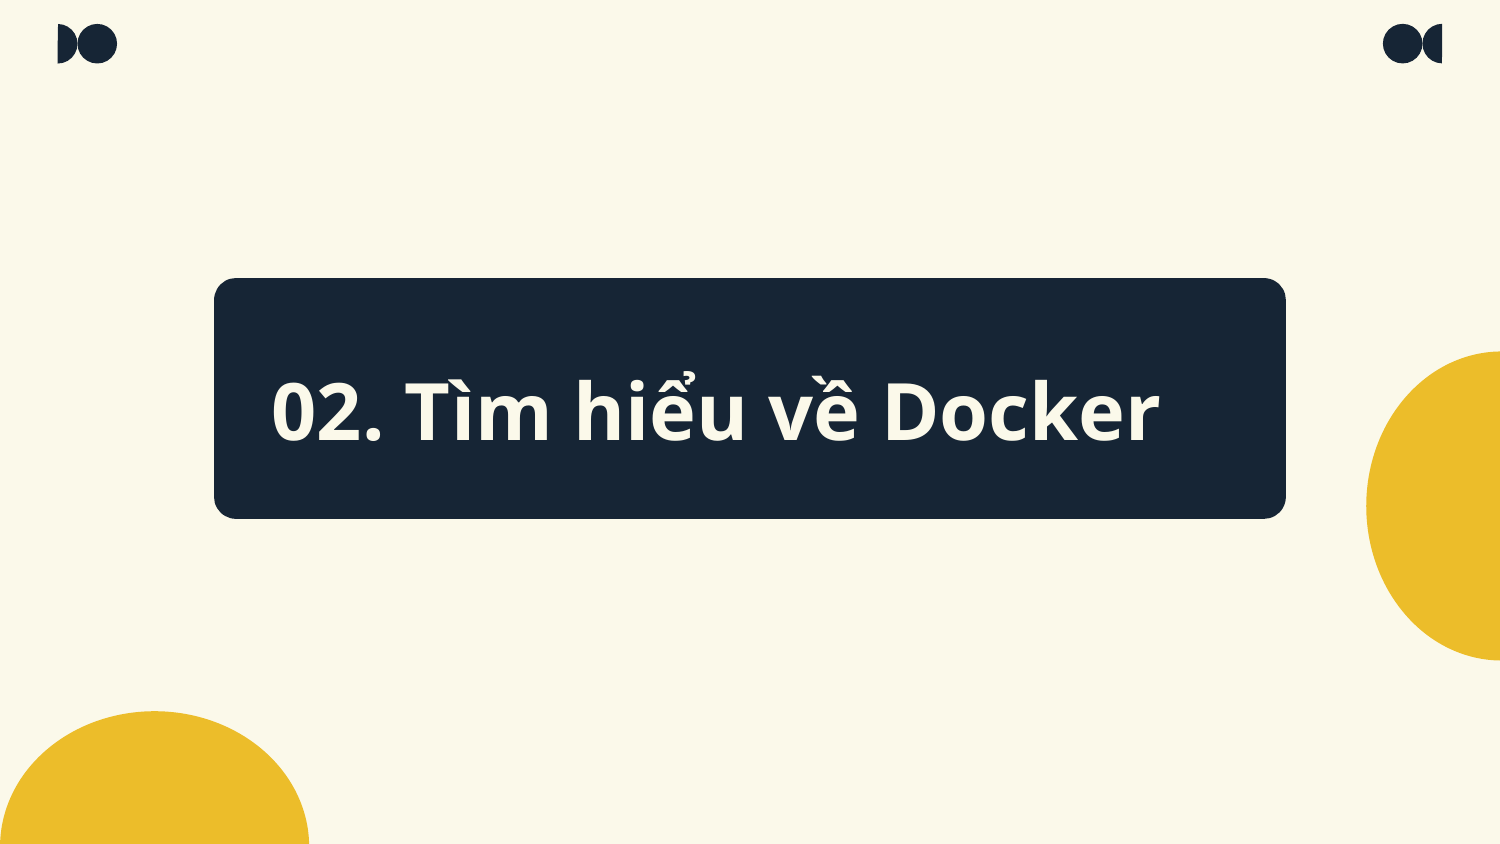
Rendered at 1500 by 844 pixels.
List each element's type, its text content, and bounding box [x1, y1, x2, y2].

title 02. Tìm hiểu về Docker [271, 291, 1286, 499]
text_box [214, 278, 1286, 519]
